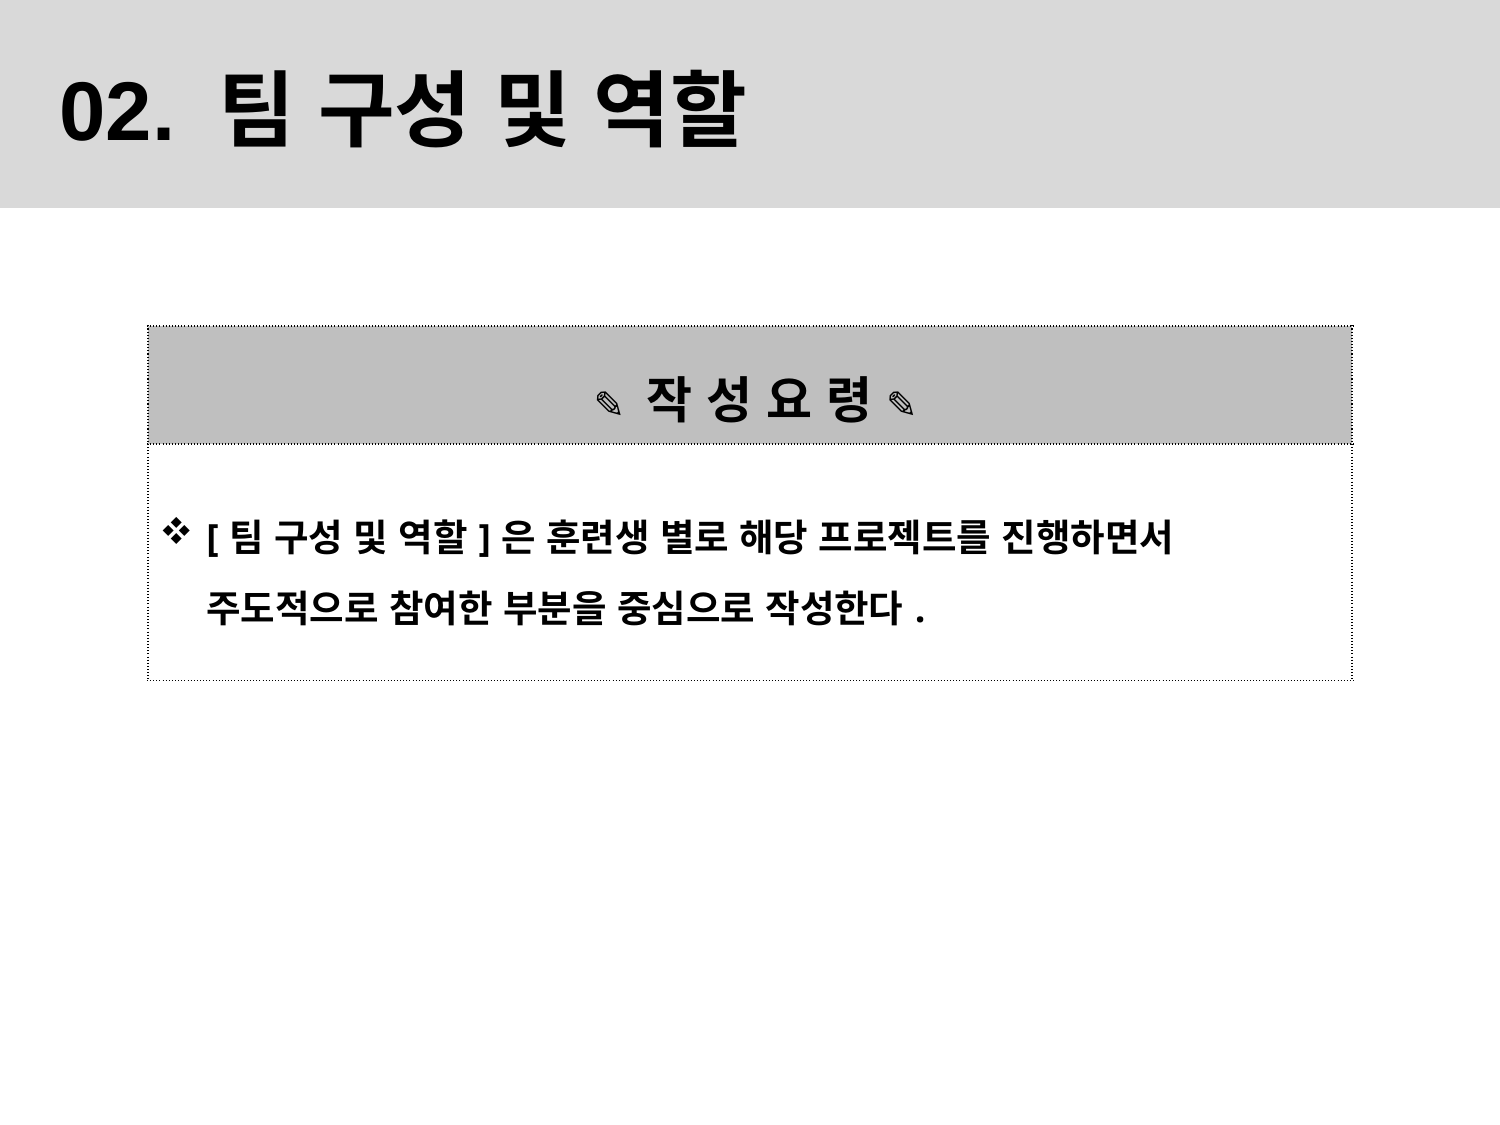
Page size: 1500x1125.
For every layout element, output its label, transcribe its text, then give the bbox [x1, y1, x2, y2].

table_cell [팀 구성 및 역할]은 훈련생 별로 해당 프로젝트를 진행하면서 주도적으로 참여한 부분을 중심으로 작성한다. [148, 444, 1352, 681]
table_header ✎ 작 성 요 령 ✎ [148, 326, 1352, 444]
text_box 02. 팀 구성 및 역할 [44, 61, 1312, 153]
